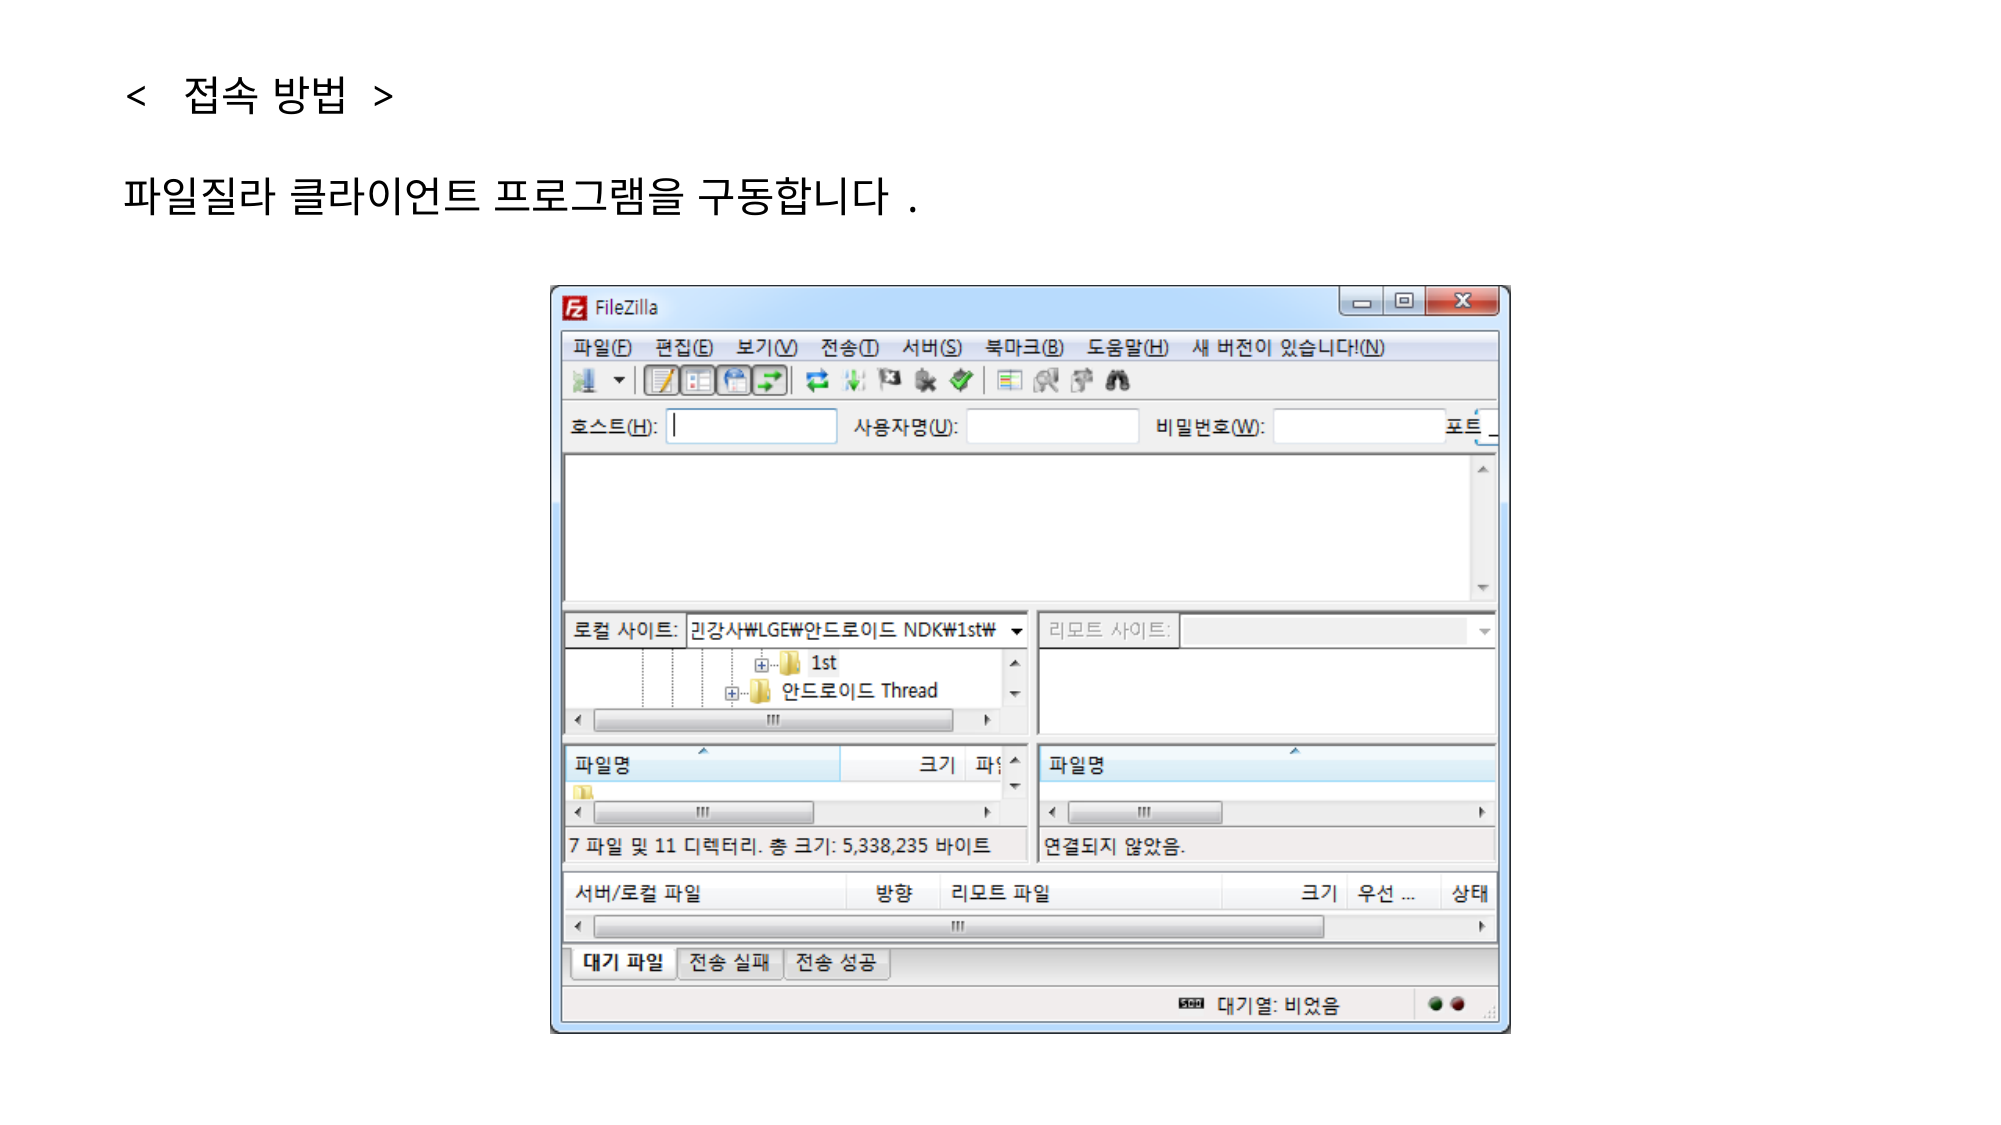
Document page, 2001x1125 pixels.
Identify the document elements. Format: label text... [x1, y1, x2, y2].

picture [550, 284, 1511, 1034]
text_box < 접속 방법 > 파일질라 클라이언트 프로그램을 구동합니다. [108, 62, 941, 228]
